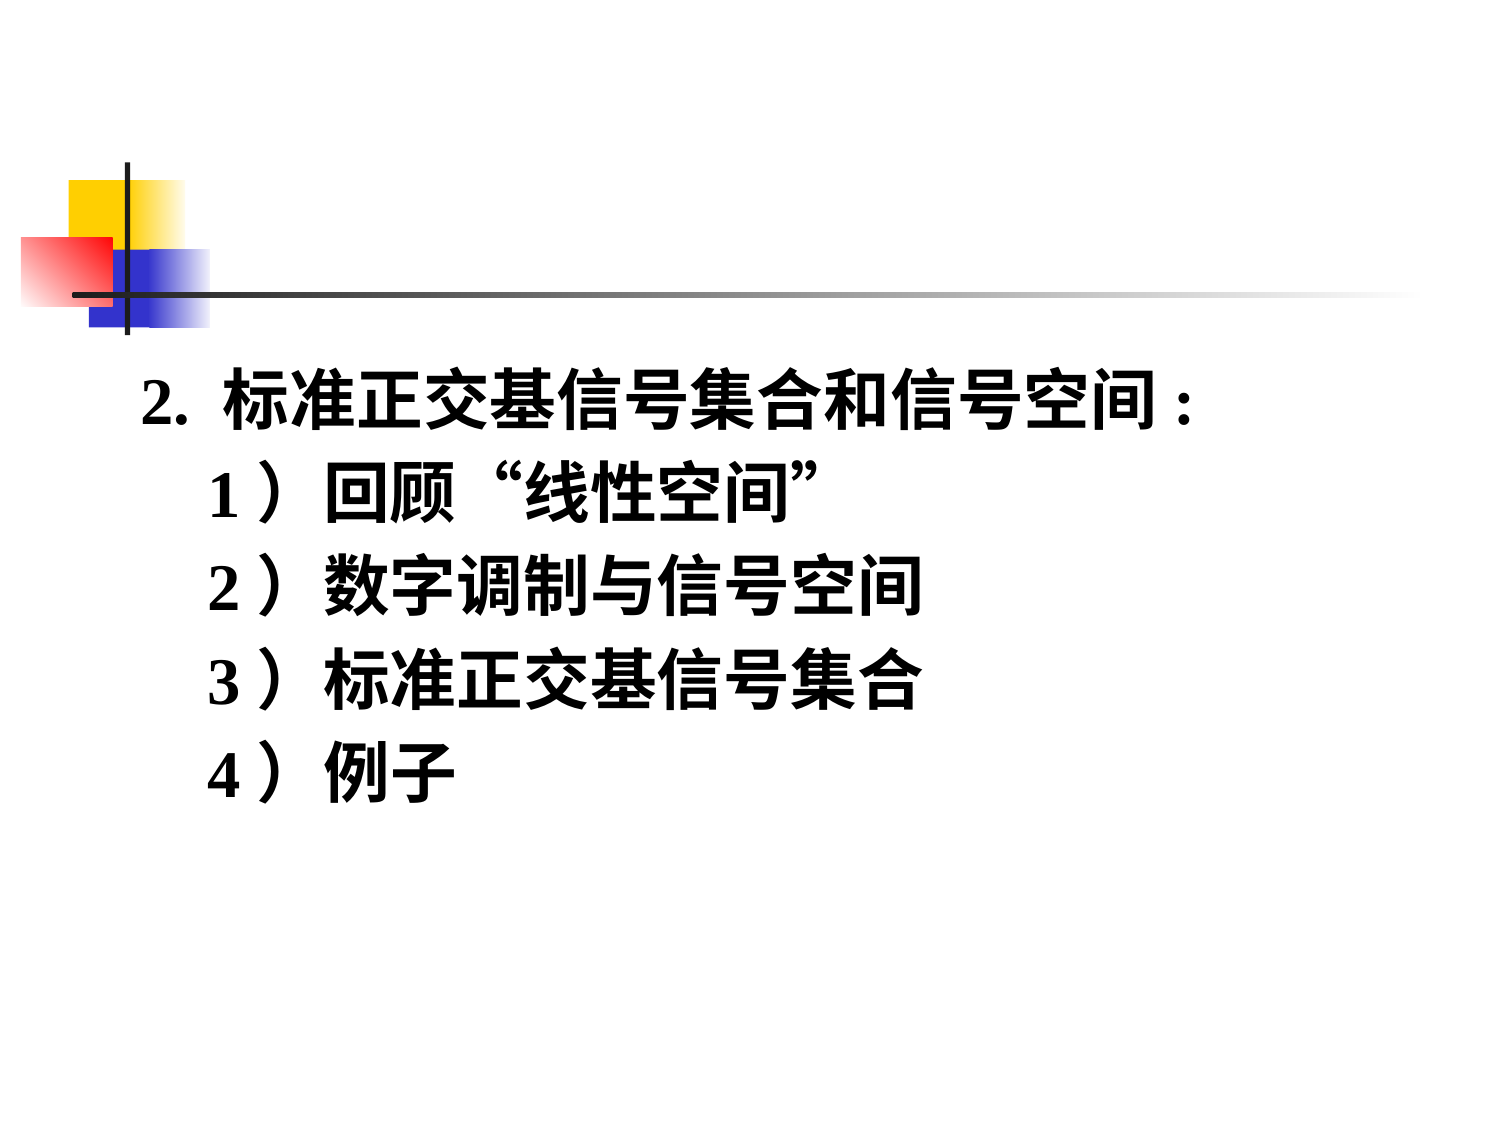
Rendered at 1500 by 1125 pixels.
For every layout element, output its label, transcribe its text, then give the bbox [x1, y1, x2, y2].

list 2. 标准正交基信号集合和信号空间: 1）回顾“线性空间” 2）数字调制与信号空间 3）标准正交基信号集合 4）例子 [124, 349, 1438, 1063]
